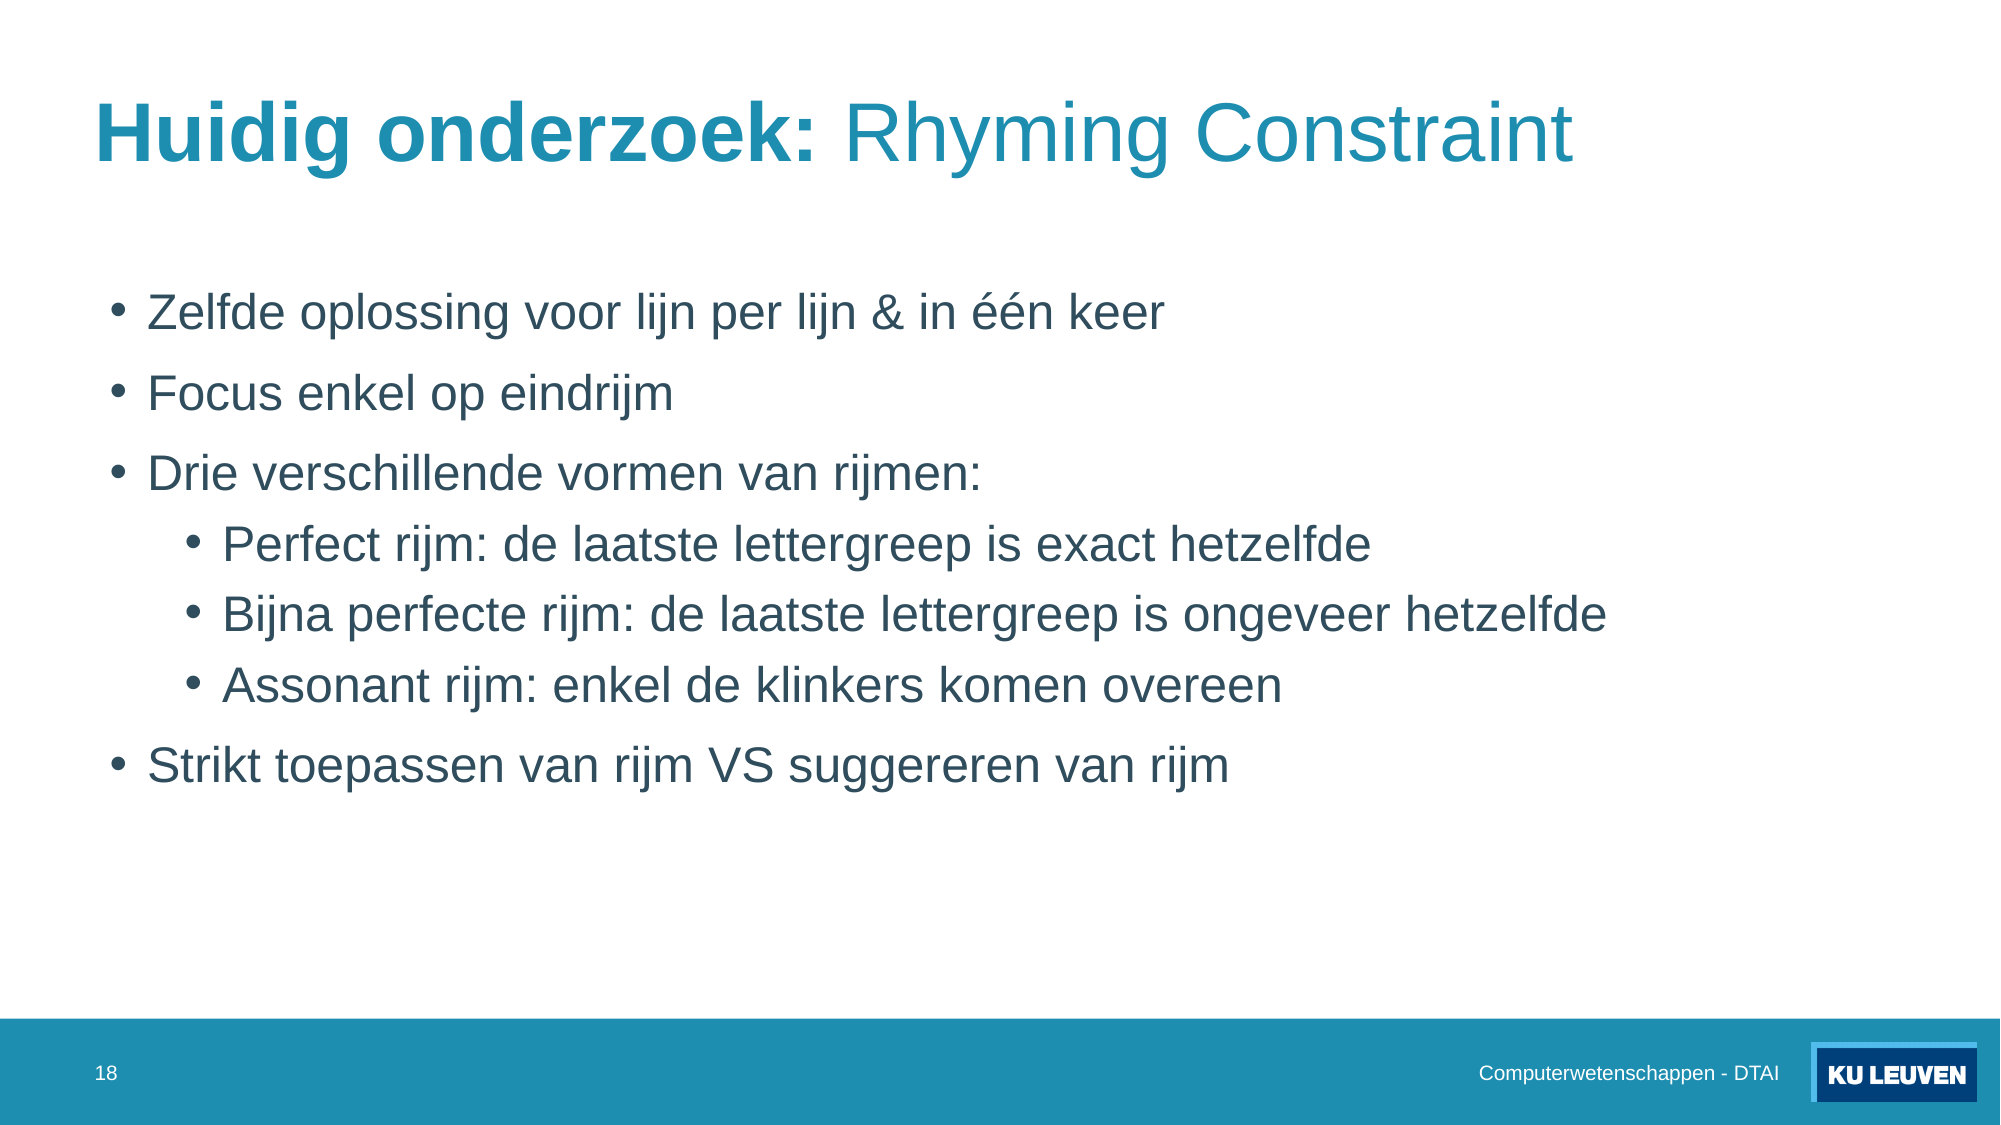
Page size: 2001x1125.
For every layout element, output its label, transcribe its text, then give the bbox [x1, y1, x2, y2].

slide_number 18 [94, 1018, 201, 1125]
picture [1811, 1042, 1977, 1102]
list Zelfde oplossing voor lijn per lijn & in één keer Focus enkel op eindrijm Drie verschillende vormen van rijmen: Perfect rijm: de laatste lettergreep is exact hetzelfde Bijna perfecte rijm: de laatste lettergreep is ongeveer hetzelfde Assonant rijm: enkel de klinkers komen overeen Strikt toepassen van rijm VS suggereren van rijm [94, 271, 1906, 1004]
title Huidig onderzoek: Rhyming Constraint [94, 33, 1906, 223]
footer Computerwetenschappen - DTAI [989, 1018, 1809, 1125]
